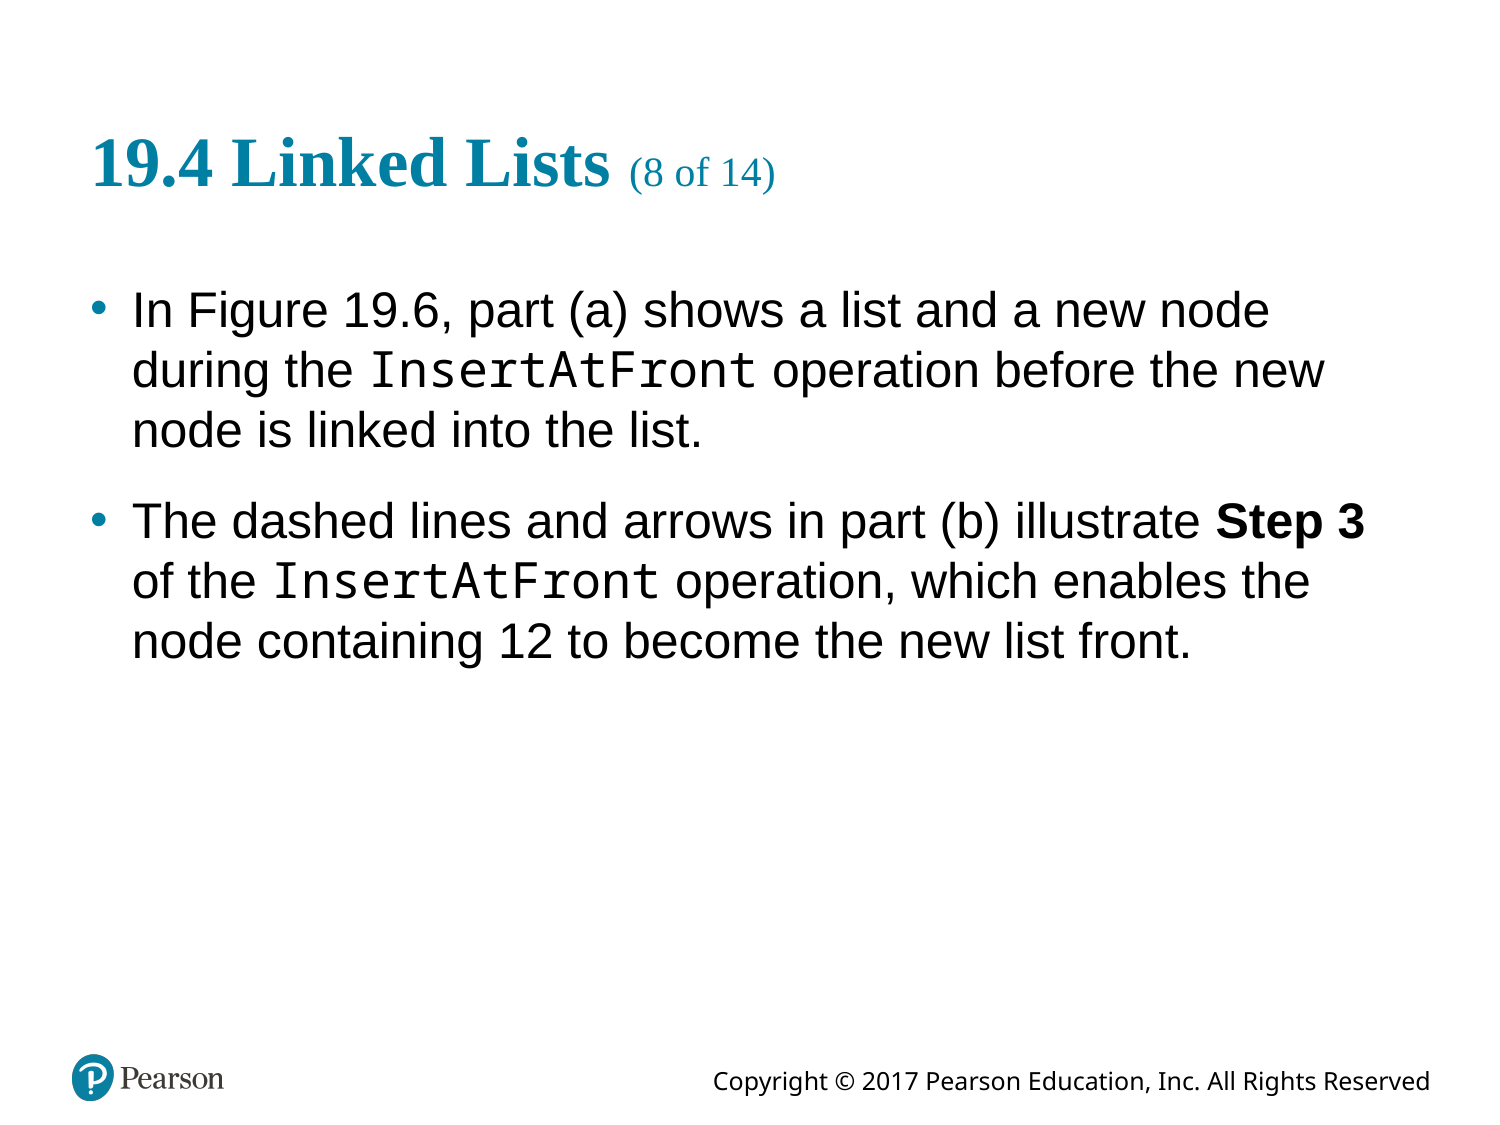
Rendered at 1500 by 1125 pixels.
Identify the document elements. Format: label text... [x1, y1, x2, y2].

picture [80, 1063, 106, 1088]
picture [98, 1054, 224, 1101]
title 19.4 Linked Lists (8 of 14) [75, 35, 1425, 216]
list In Figure 19.6, part (a) shows a list and a new node during the InsertAtFront operation before the new node is linked into the list. The dashed lines and arrows in part (b) illustrate Step 3 of the InsertAtFront operation, which enables the node containing 12 to become the new list front. [75, 262, 1425, 703]
picture [72, 1087, 83, 1101]
picture [72, 1054, 88, 1070]
